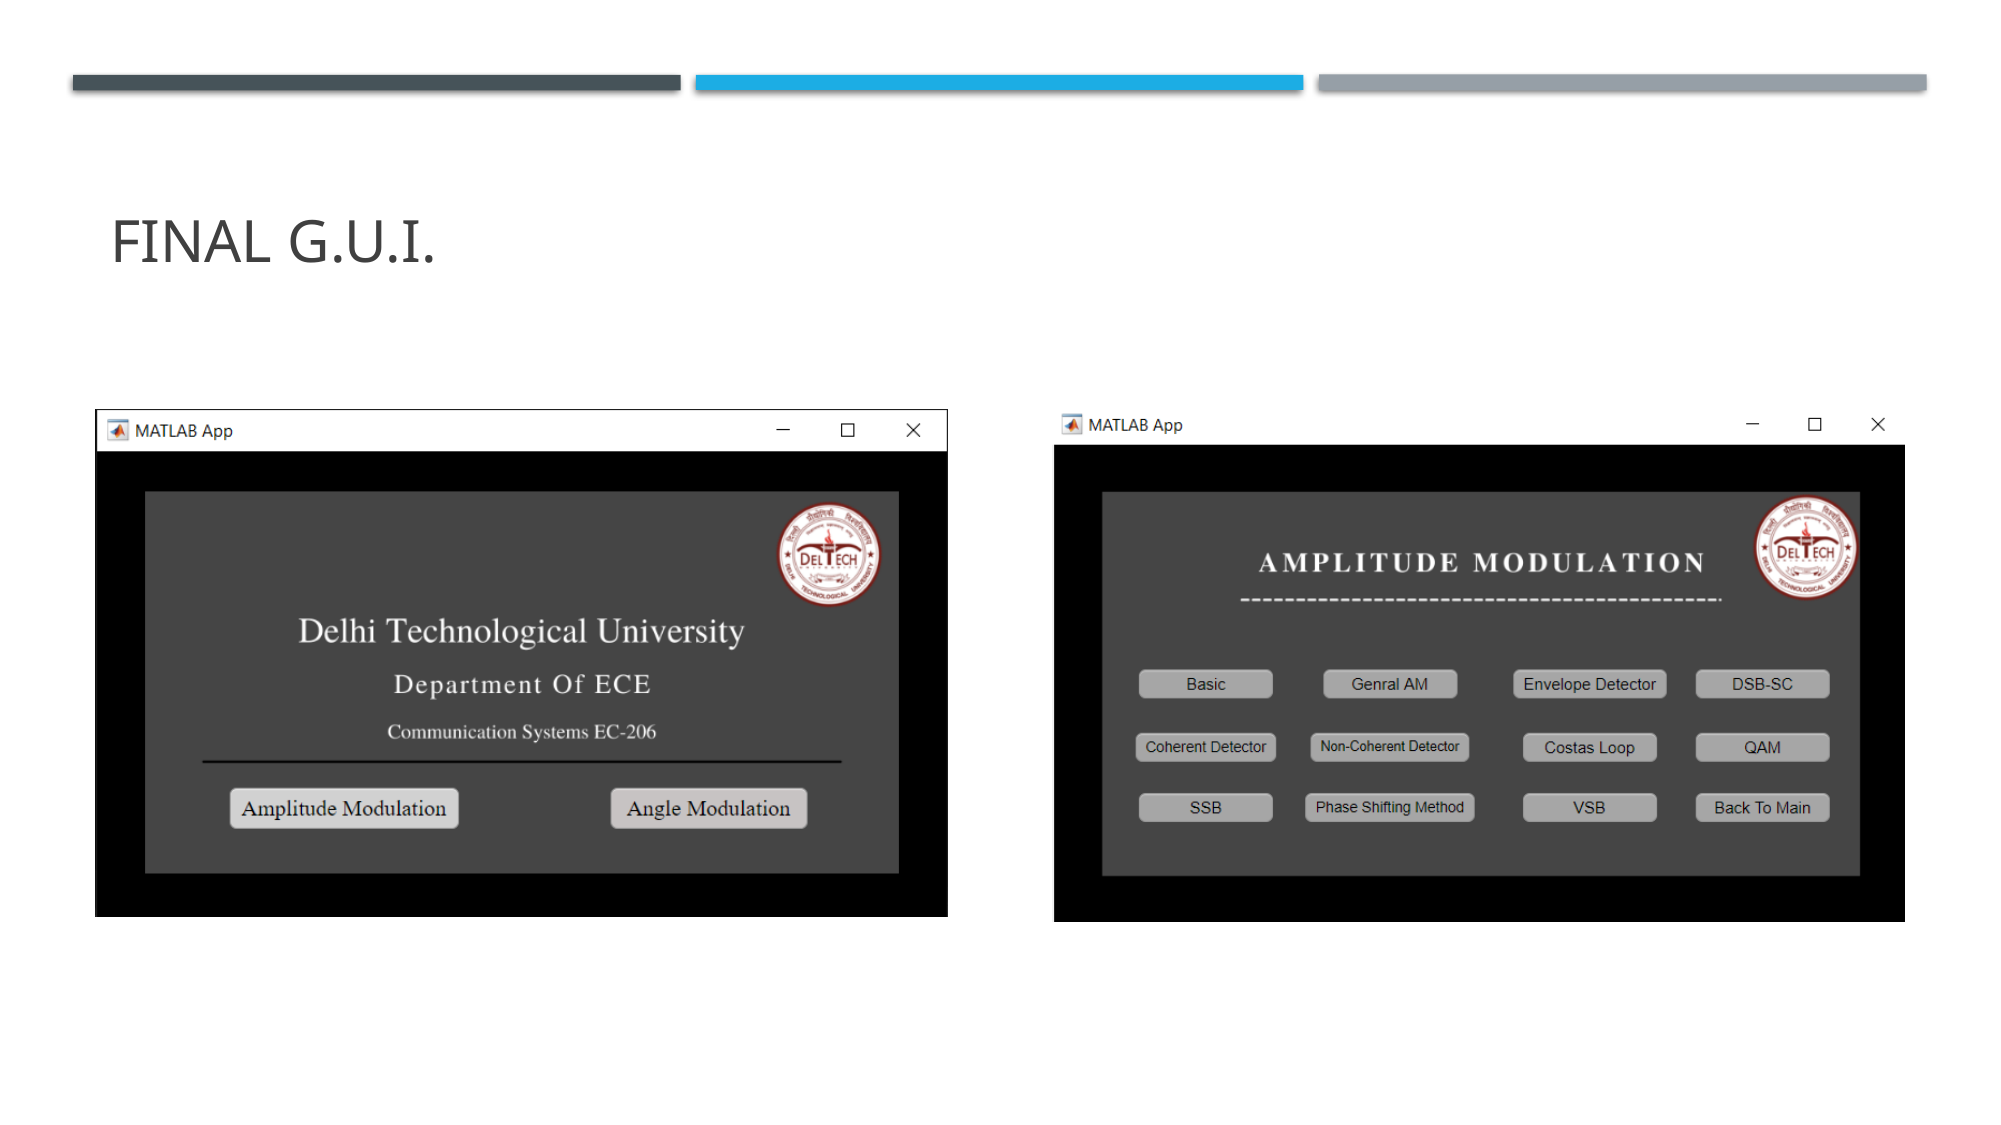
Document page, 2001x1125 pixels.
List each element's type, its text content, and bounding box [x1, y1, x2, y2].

title Final g.u.i. [95, 119, 1905, 282]
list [1052, 405, 1906, 922]
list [94, 409, 948, 918]
